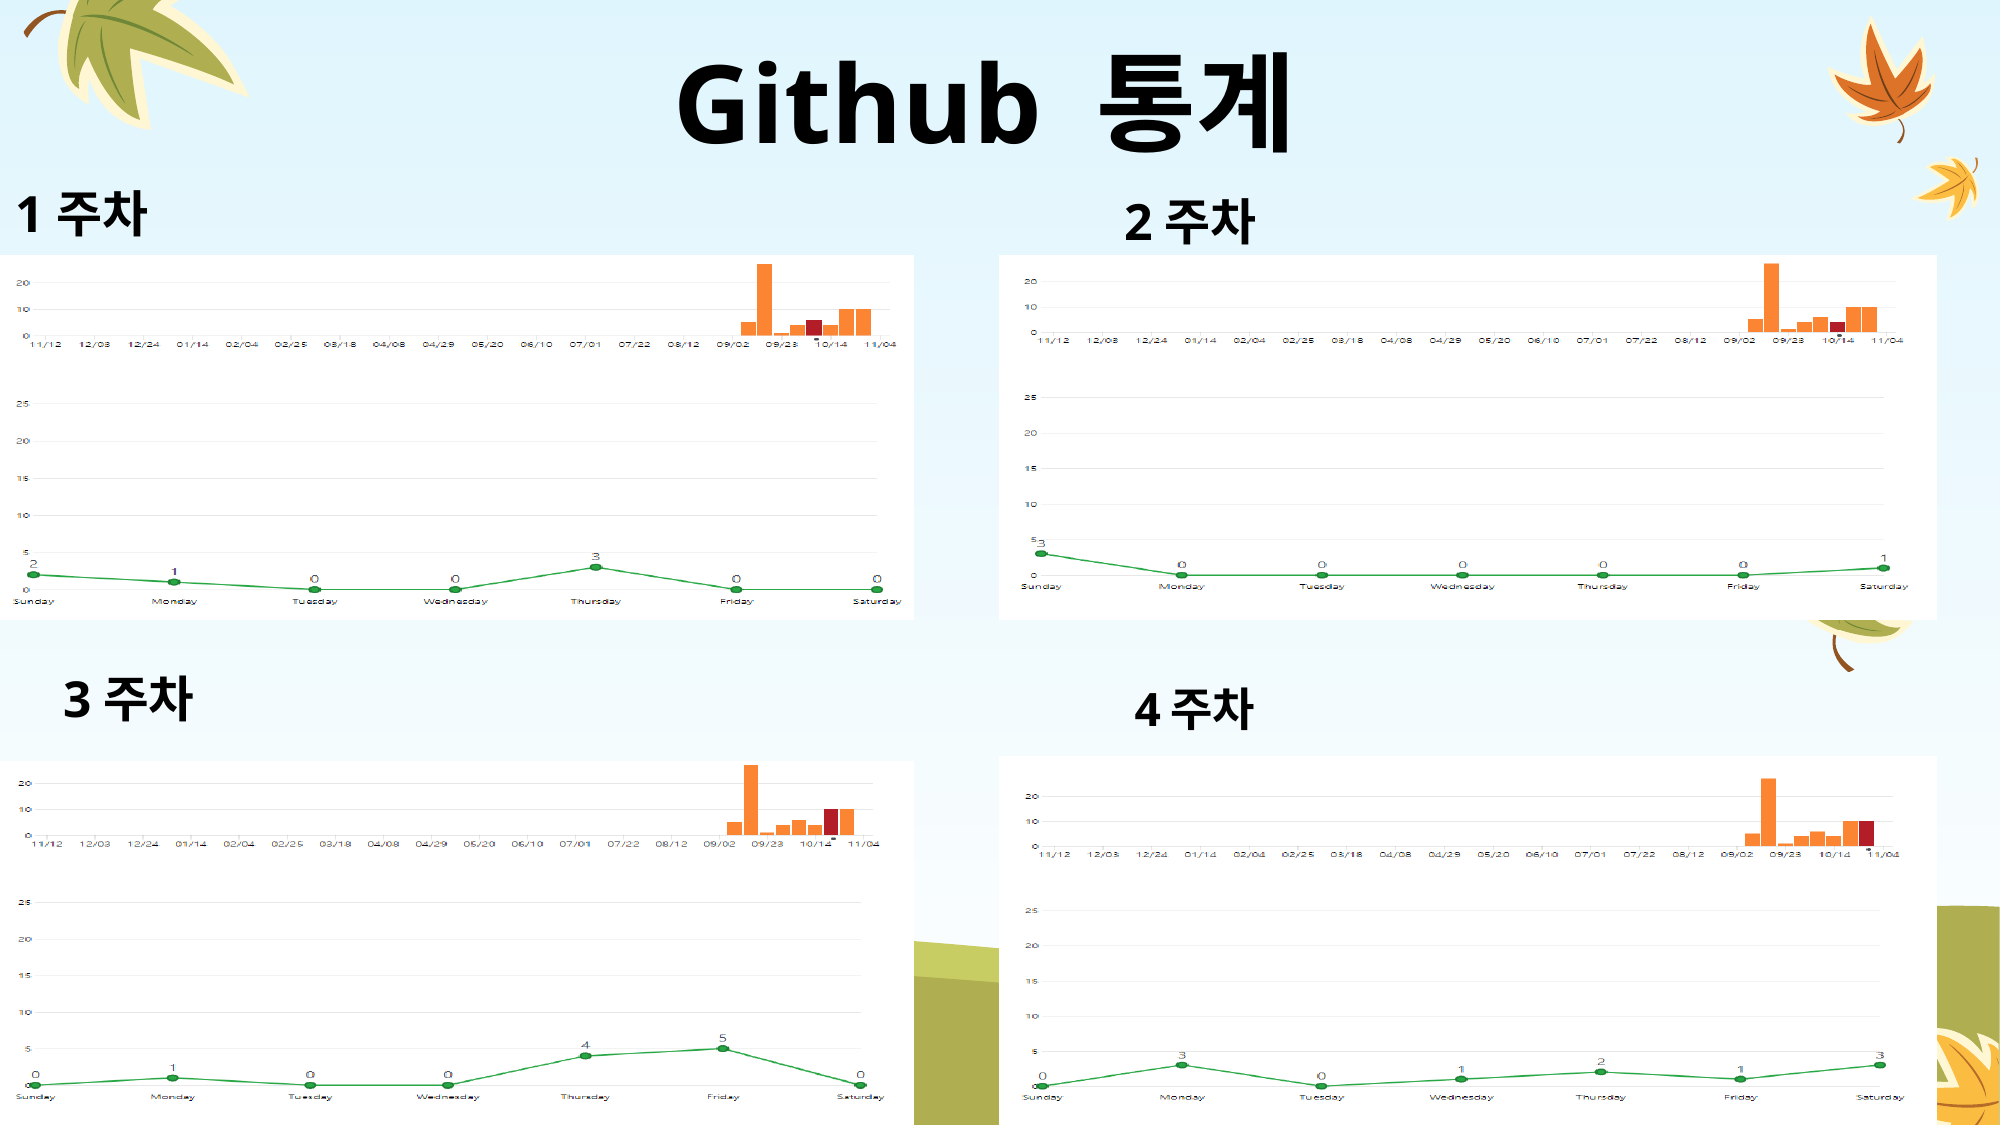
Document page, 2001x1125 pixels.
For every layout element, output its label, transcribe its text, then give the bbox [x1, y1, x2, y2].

picture [0, 255, 914, 620]
text_box 4주차 [1115, 672, 1275, 756]
picture [999, 756, 1937, 1125]
picture [0, 761, 914, 1125]
title Github 통계 [249, 28, 1750, 175]
picture [999, 255, 1937, 620]
text_box 3주차 [48, 660, 210, 739]
list 1주차 [0, 174, 165, 255]
text_box 2주차 [1107, 183, 1275, 255]
